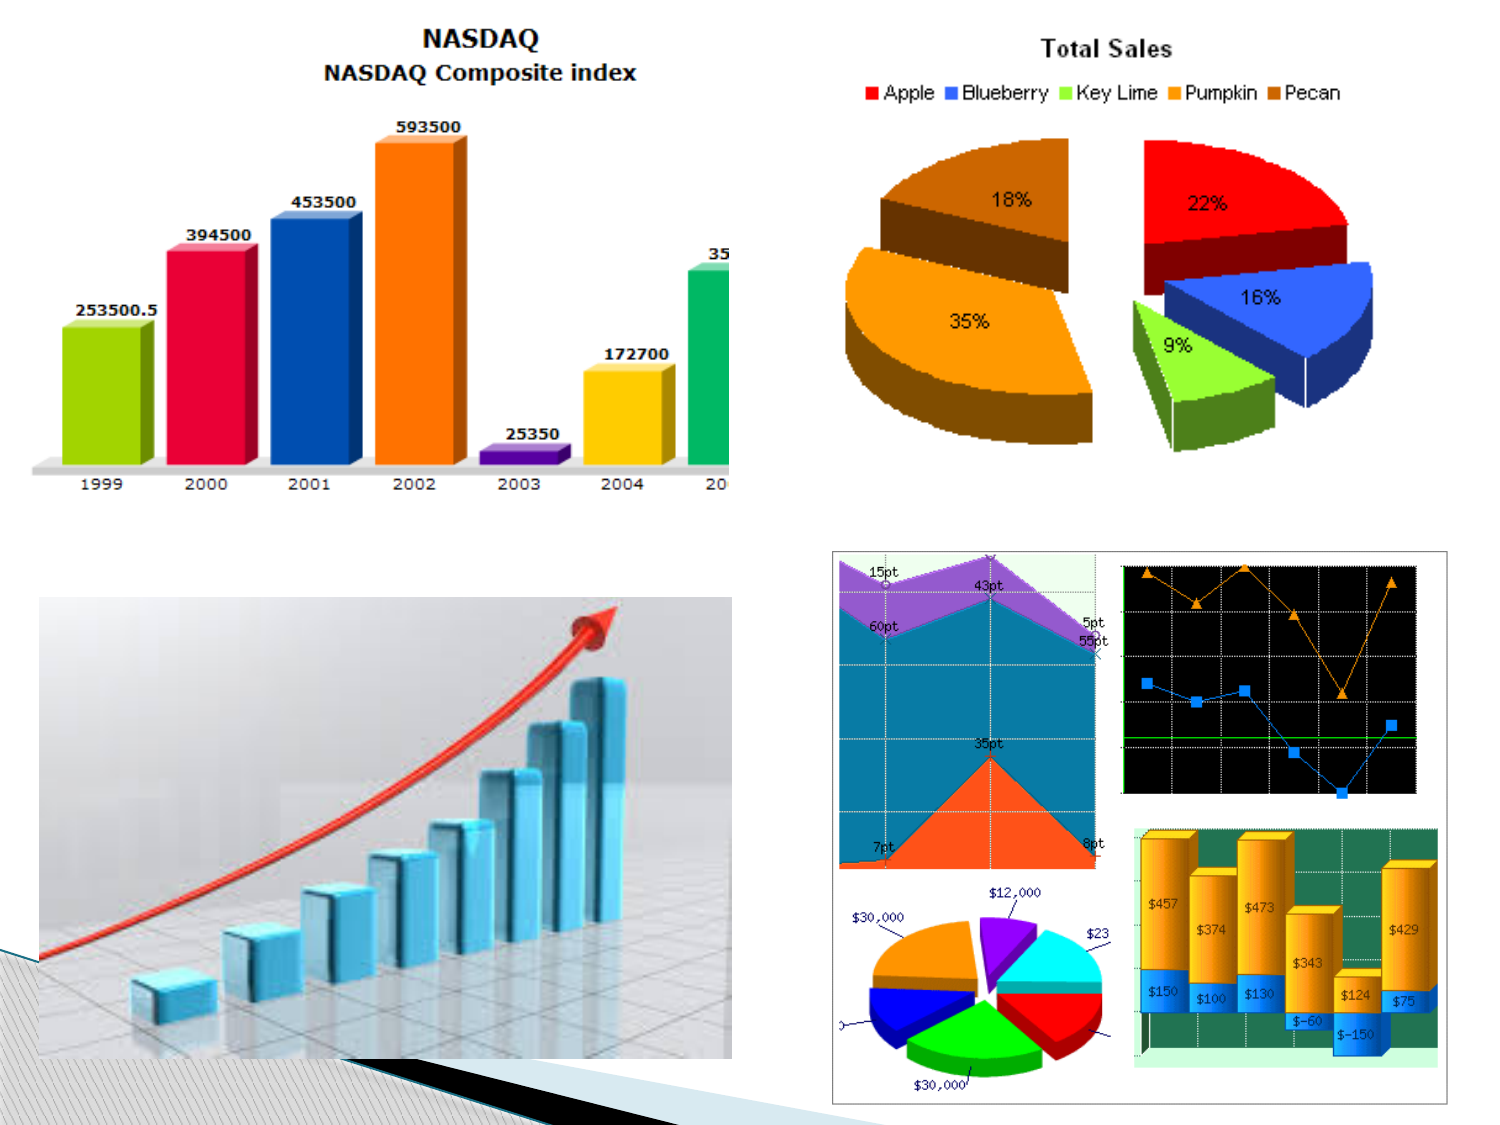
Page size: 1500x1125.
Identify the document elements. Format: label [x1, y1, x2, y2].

picture [25, 12, 729, 504]
picture [832, 550, 1449, 1106]
picture [820, 18, 1389, 504]
picture [38, 597, 732, 1059]
